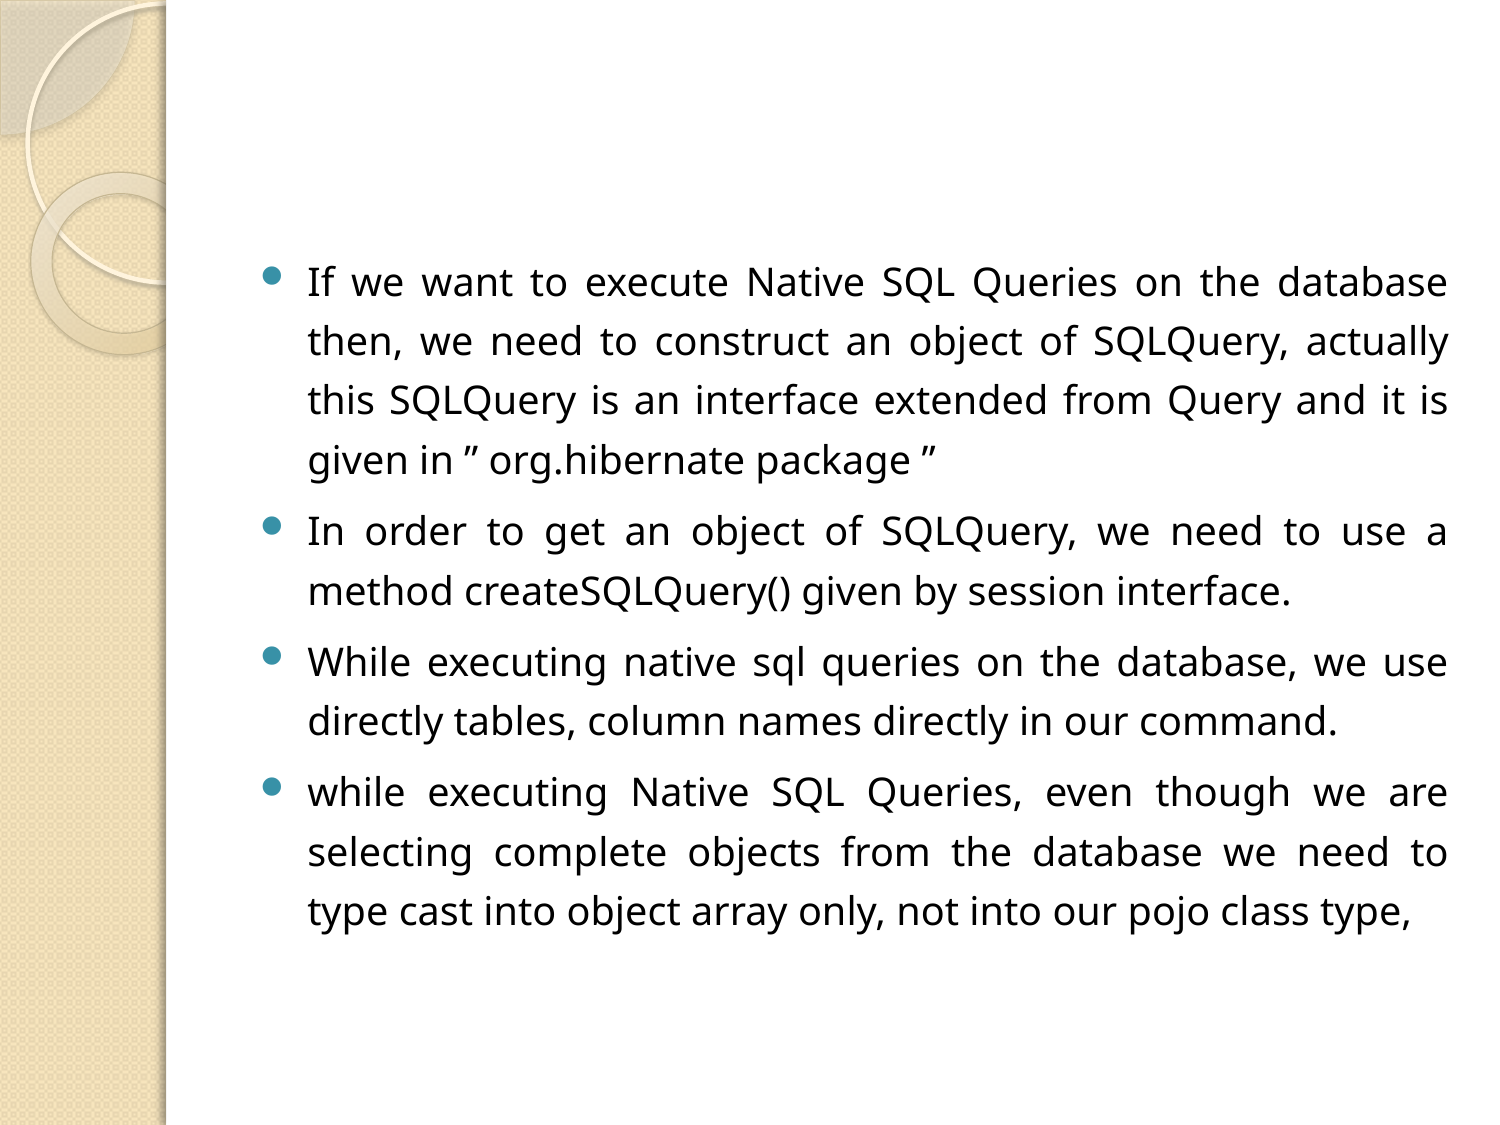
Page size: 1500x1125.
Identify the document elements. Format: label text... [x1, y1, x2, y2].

list If we want to execute Native SQL Queries on the database then, we need to construct an object of SQLQuery, actually this SQLQuery is an interface extended from Query and it is given in ” org.hibernate package ” In order to get an object of SQLQuery, we need to use a method createSQLQuery() given by session interface. While executing native sql queries on the database, we use directly tables, column names directly in our command. while executing Native SQL Queries, even though we are selecting complete objects from the database we need to type cast into object array only, not into our pojo class type, [235, 237, 1466, 1025]
